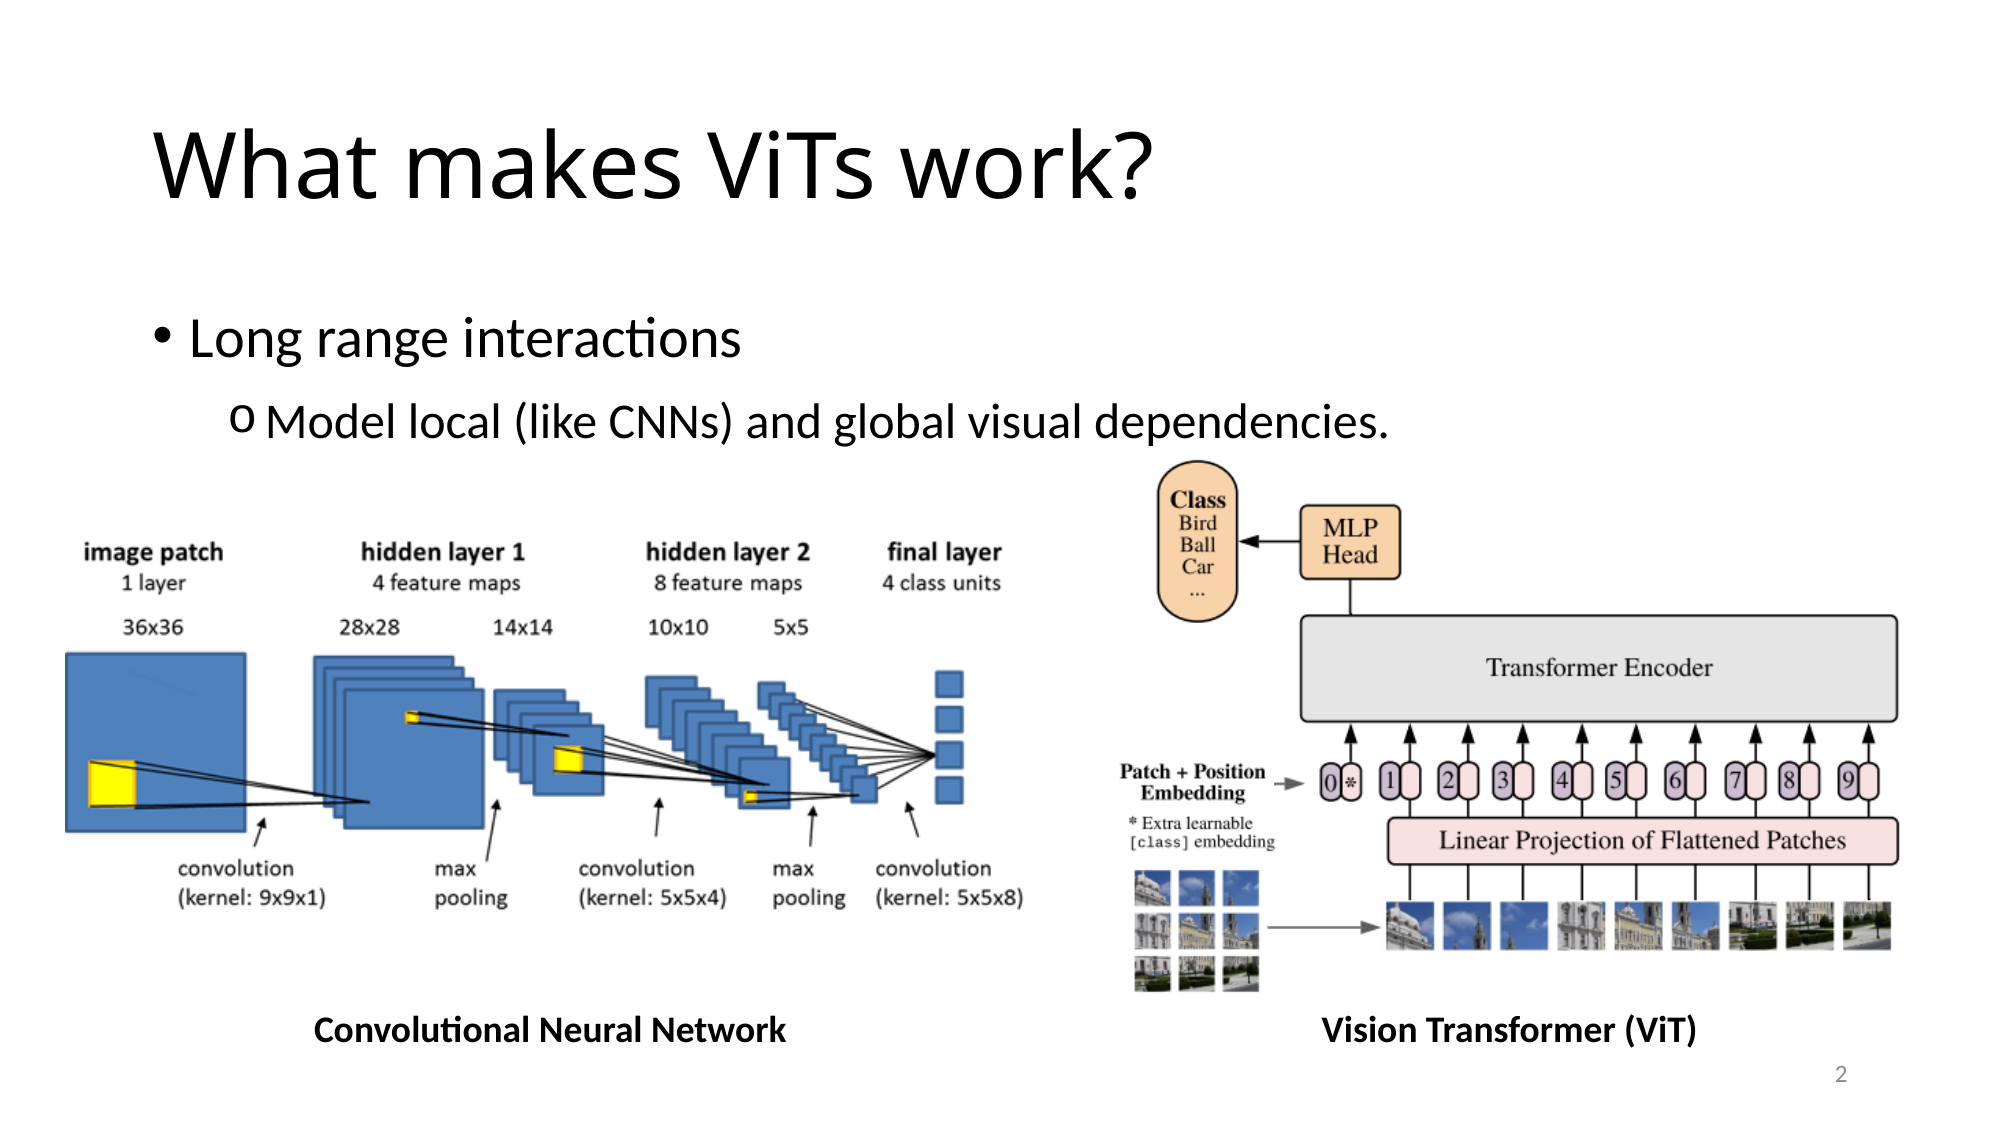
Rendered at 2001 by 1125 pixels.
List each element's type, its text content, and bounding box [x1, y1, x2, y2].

slide_number 2 [1412, 1058, 1863, 1103]
list Long range interactions Model local (like CNNs) and global visual dependencies. [137, 299, 1863, 455]
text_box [60, 455, 1908, 1058]
title What makes ViTs work? [137, 59, 1863, 278]
